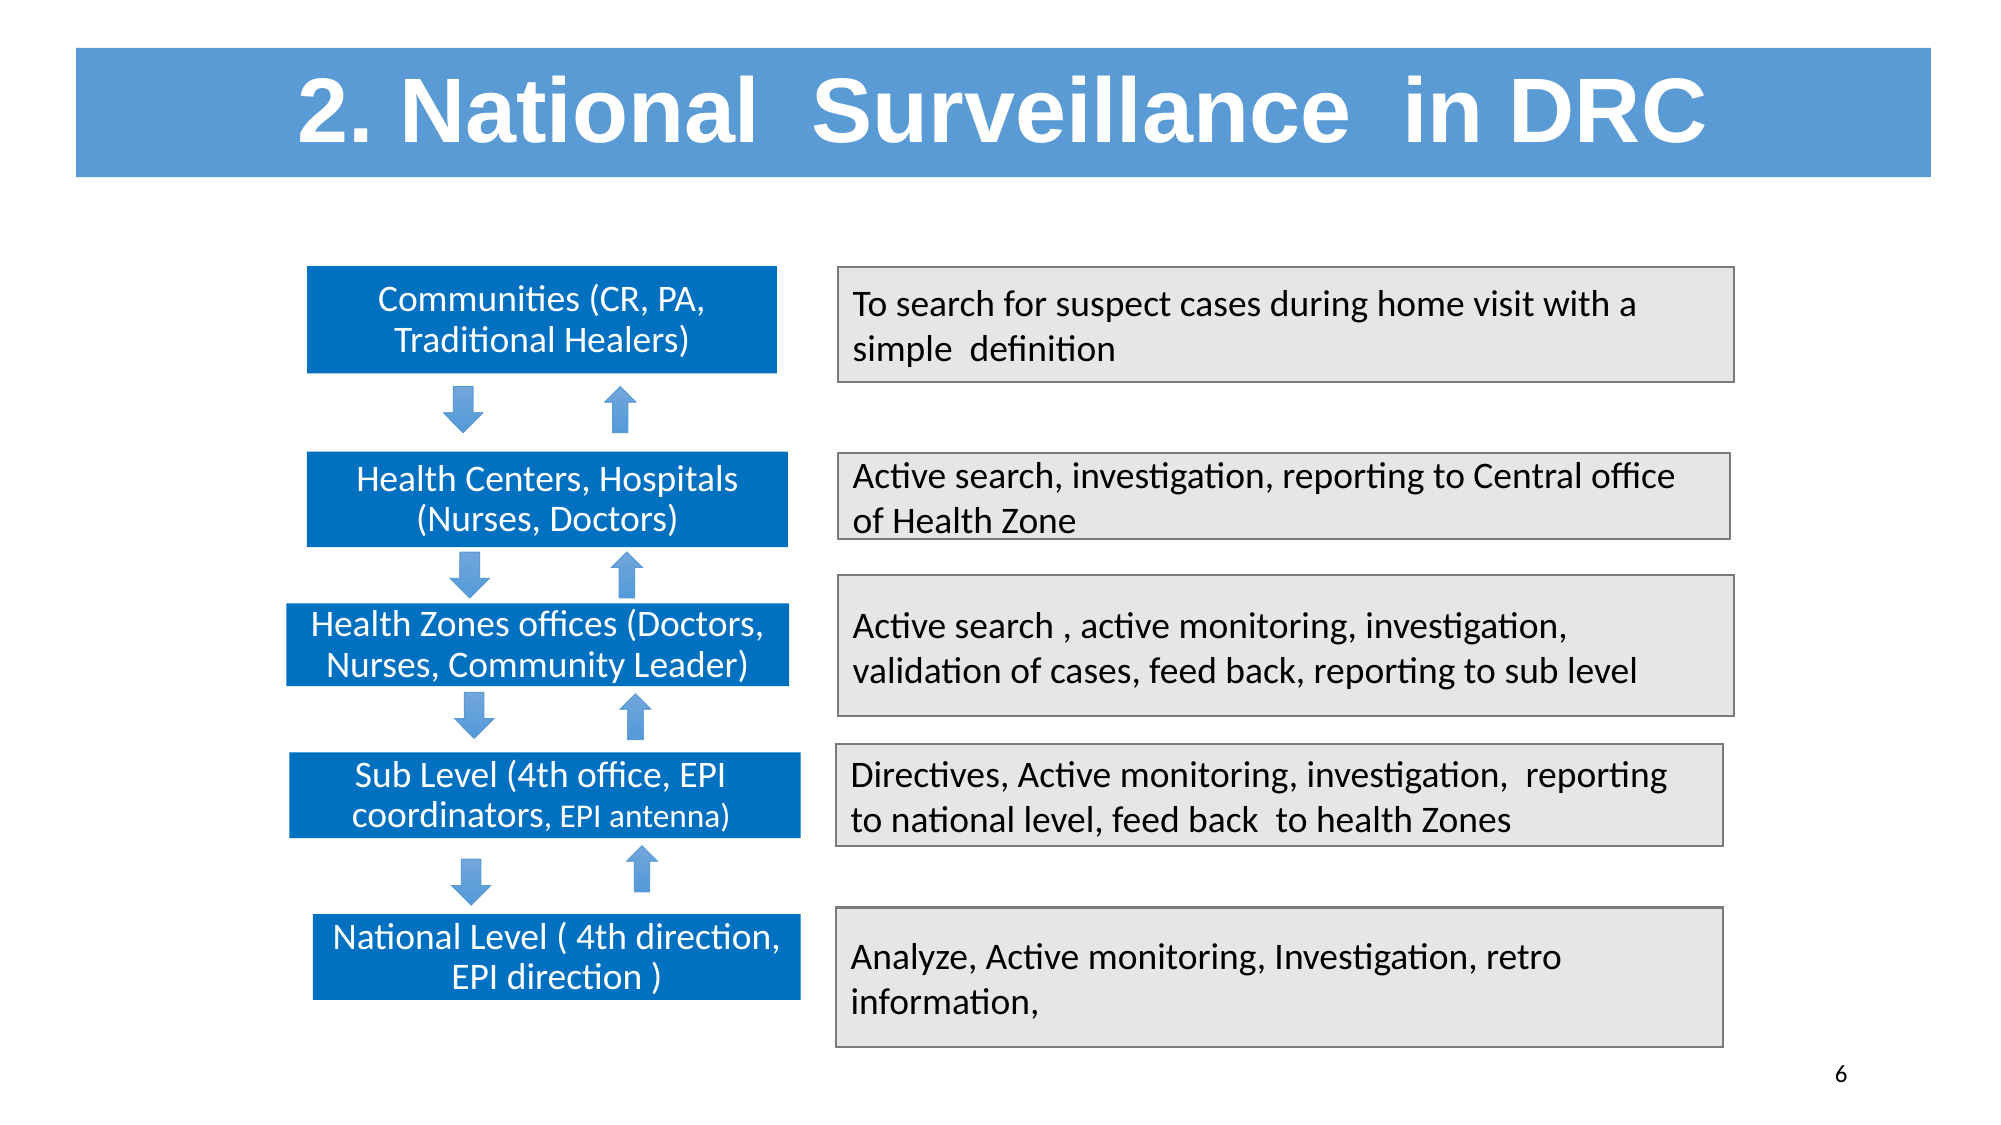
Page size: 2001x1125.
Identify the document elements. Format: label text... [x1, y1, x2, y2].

title 2. National Surveillance in DRC [76, 47, 1931, 178]
slide_number 6 [1750, 1042, 1863, 1103]
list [278, 172, 1750, 1125]
